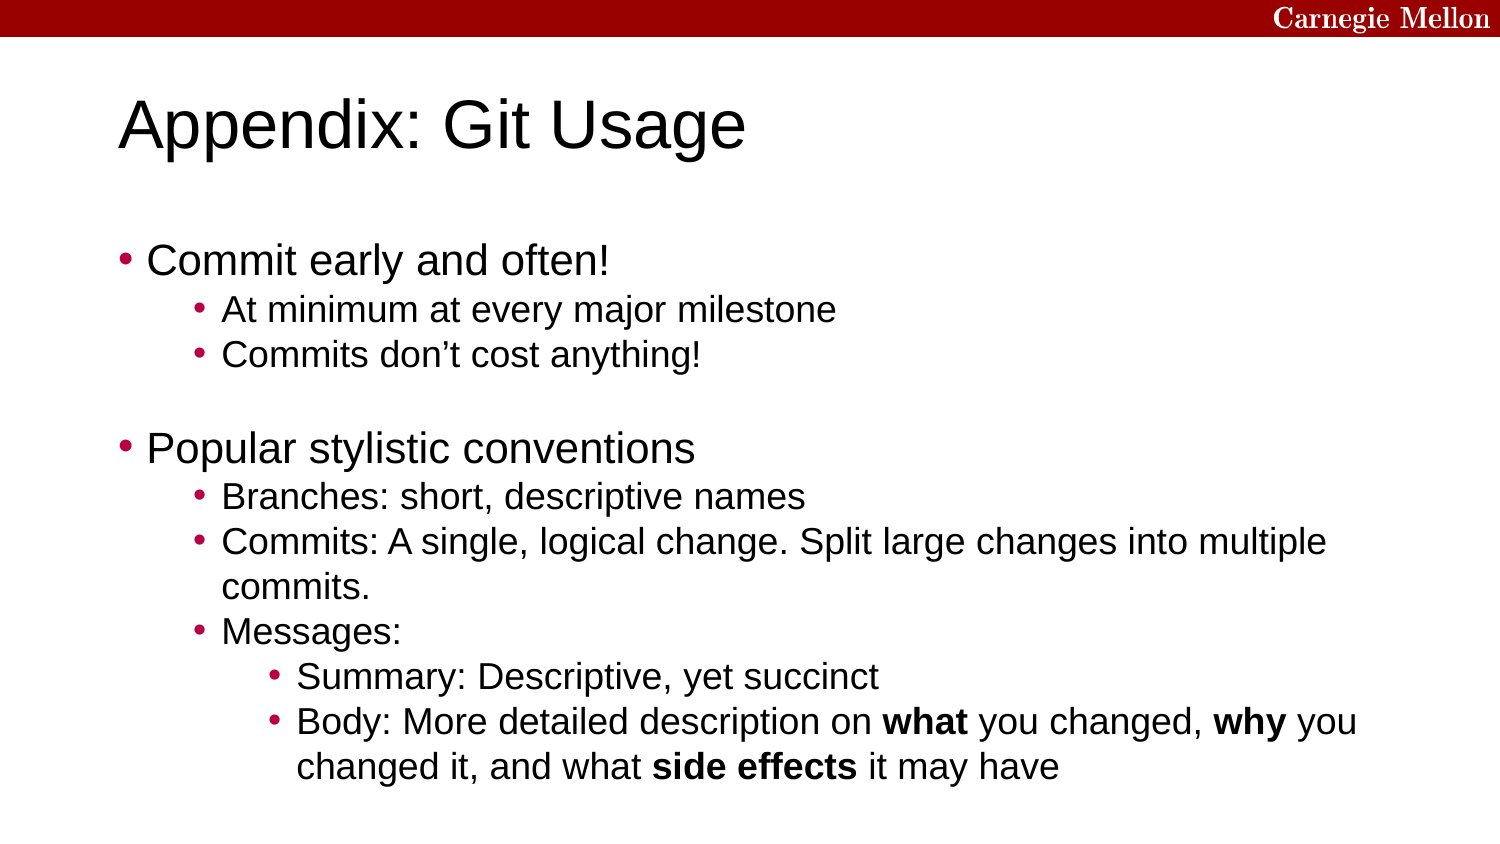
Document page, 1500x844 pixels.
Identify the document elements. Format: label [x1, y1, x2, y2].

text_box [103, 224, 1440, 760]
text_box [103, 44, 1397, 208]
picture [0, 0, 1500, 844]
